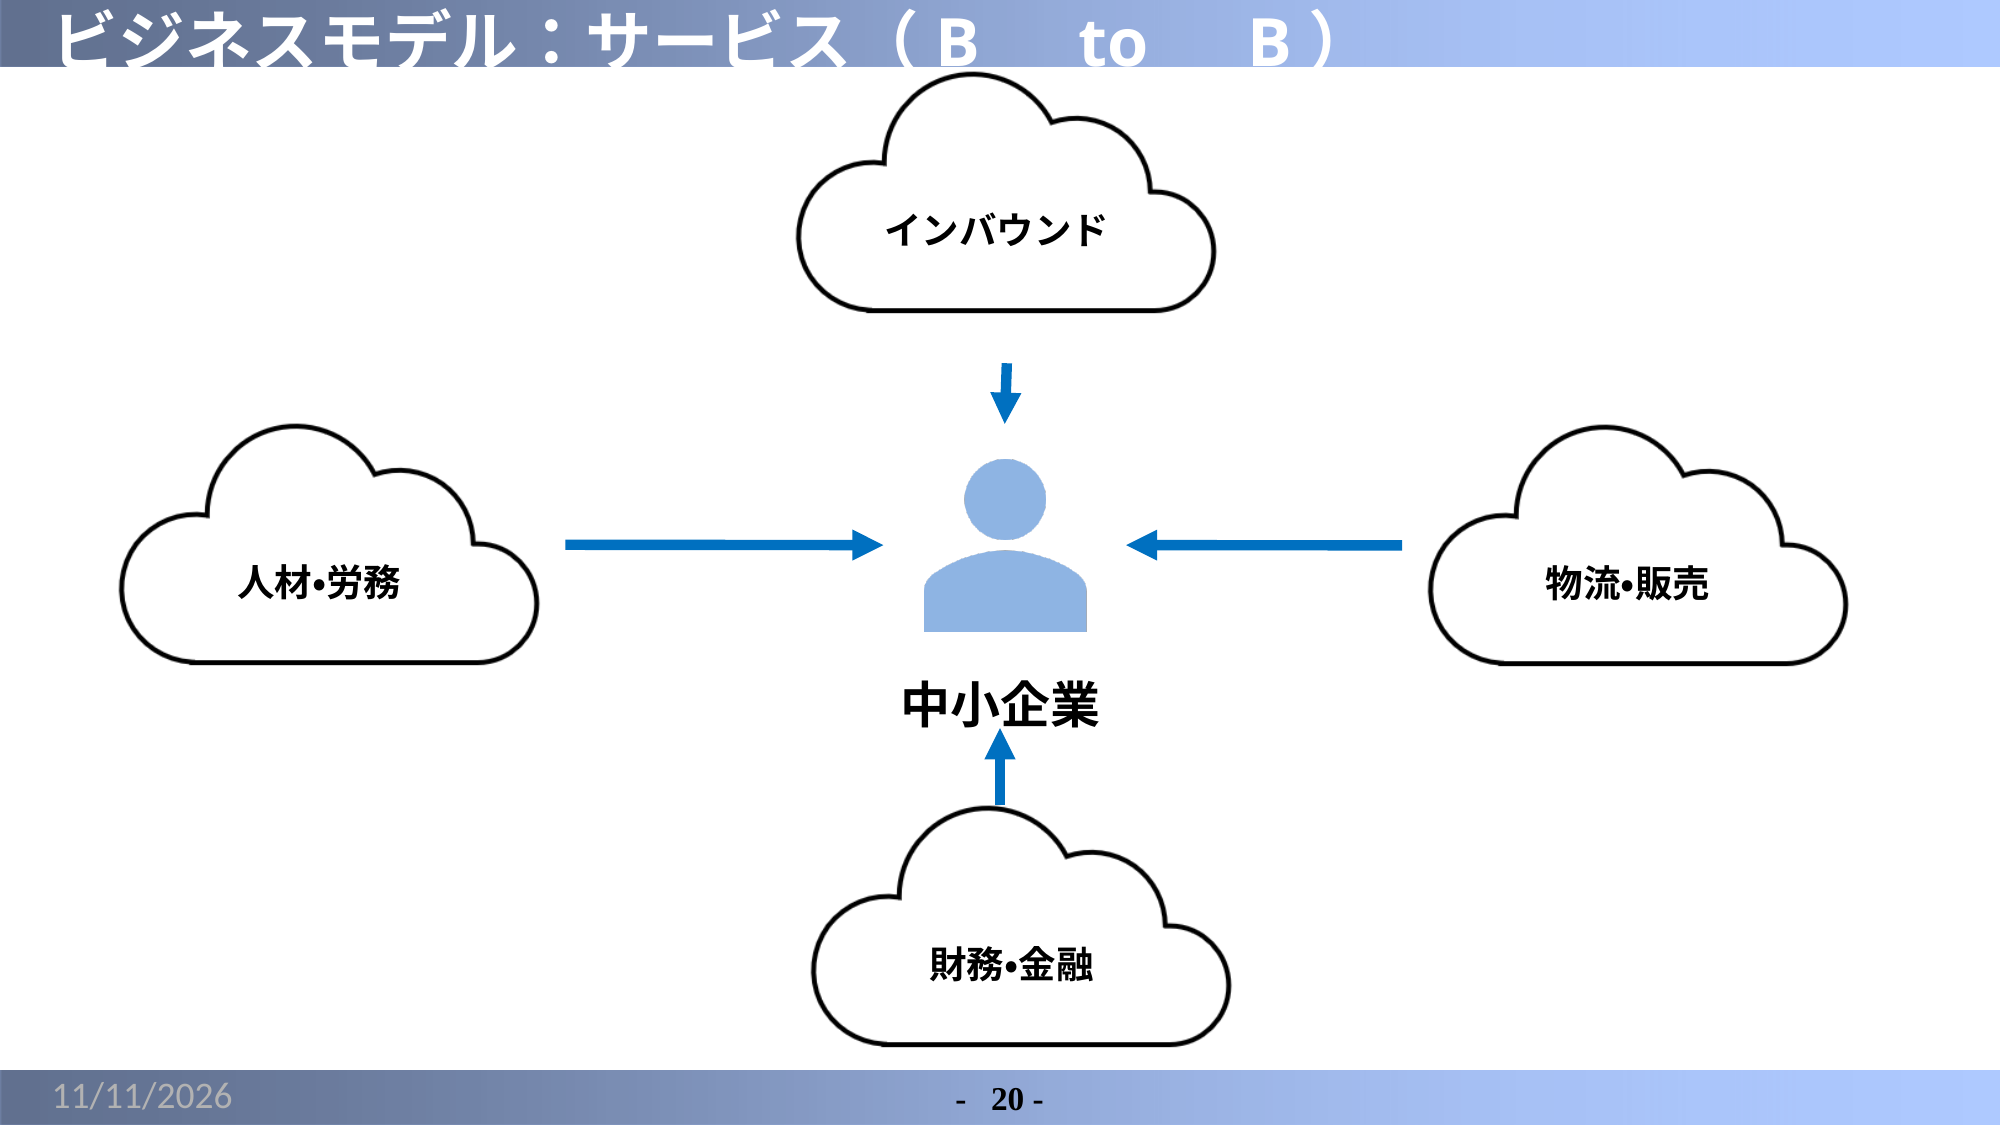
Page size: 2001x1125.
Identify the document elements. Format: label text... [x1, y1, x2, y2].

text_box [1401, 309, 1875, 782]
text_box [770, 0, 1244, 429]
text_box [785, 690, 1258, 1125]
title ビジネスモデル：サービス（B to B） [1249, 0, 1921, 81]
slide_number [51, 1071, 512, 1117]
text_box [874, 438, 1127, 689]
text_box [93, 308, 566, 782]
title ビジネスモデル：サービス（B to B） [51, 0, 765, 81]
